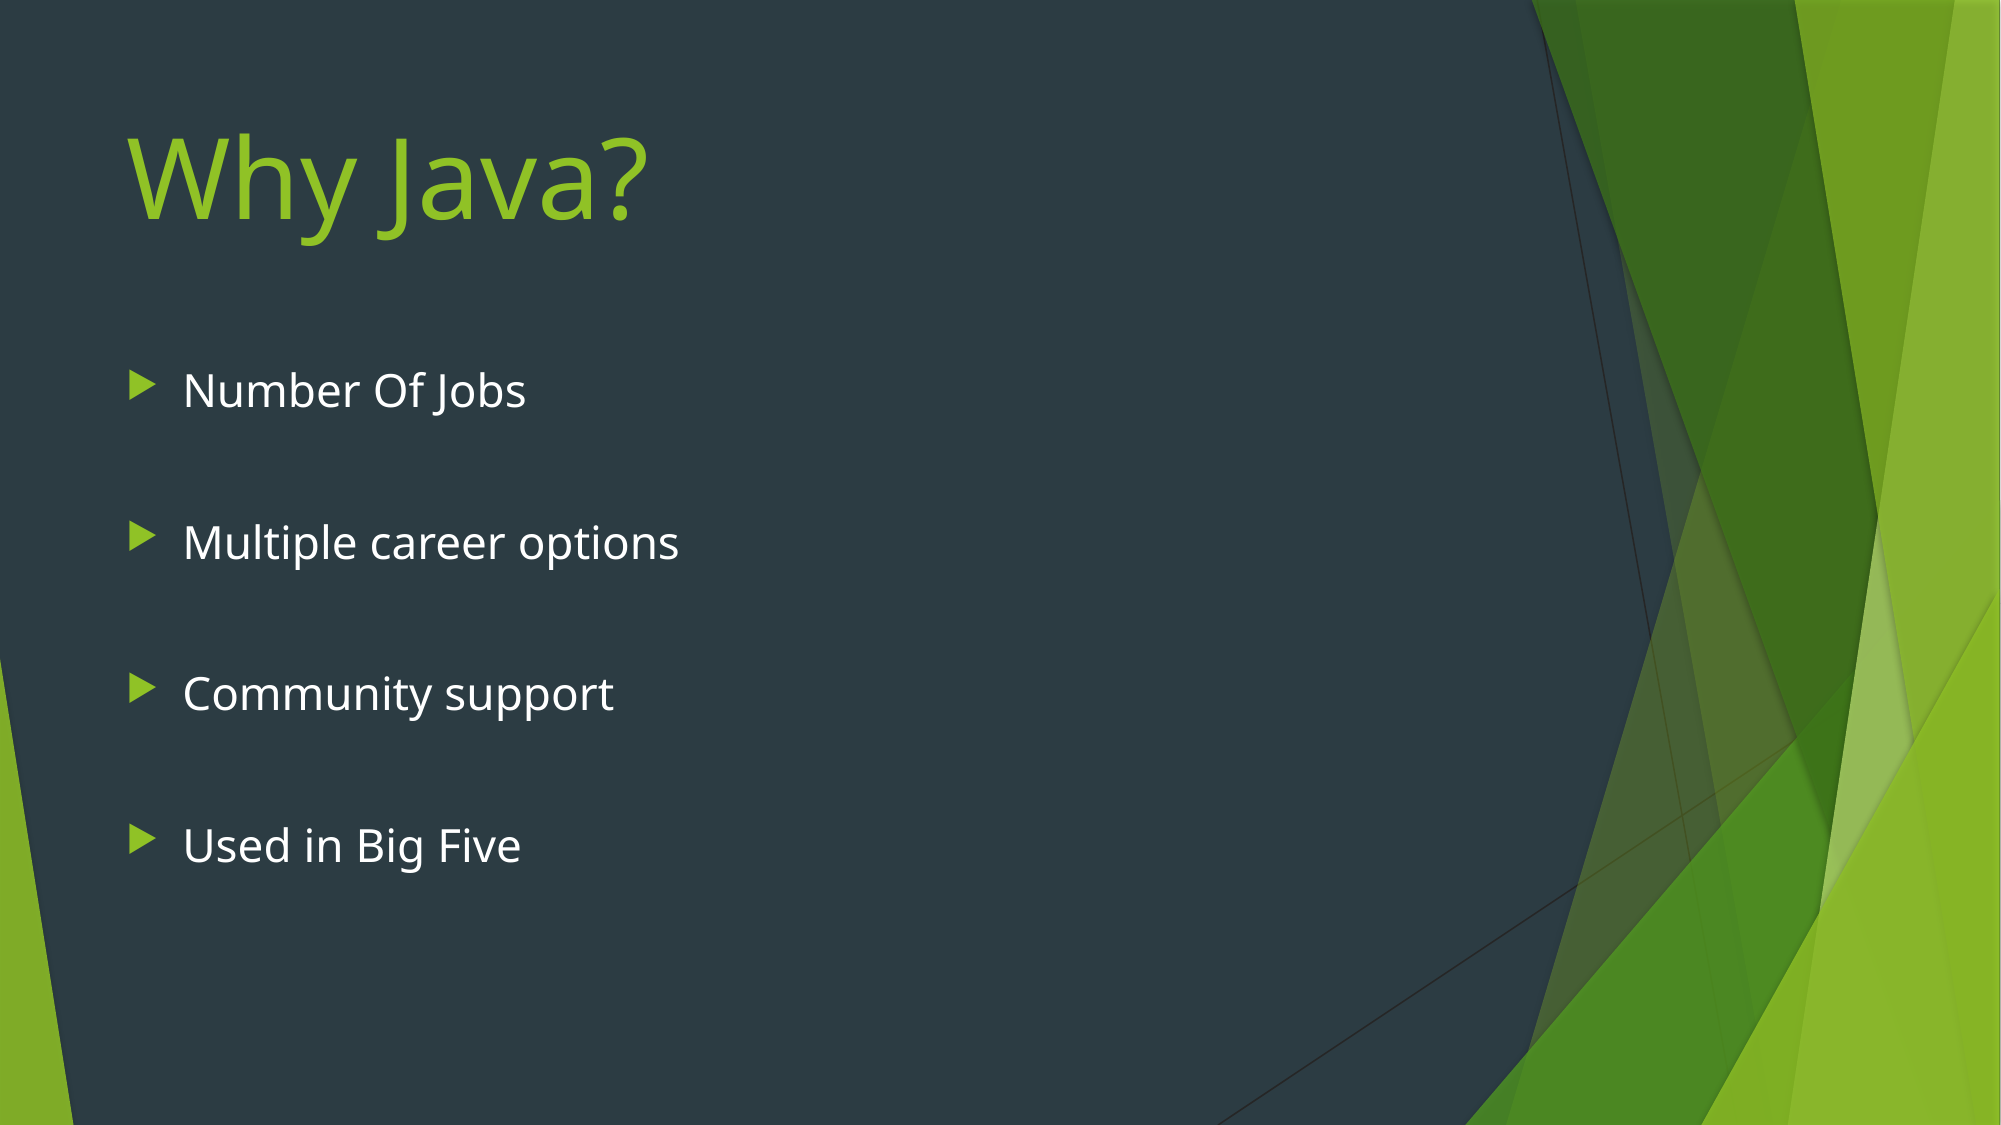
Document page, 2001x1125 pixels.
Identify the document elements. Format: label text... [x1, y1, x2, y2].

list Number Of Jobs Multiple career options Community support Used in Big Five [111, 354, 1522, 992]
title Why Java? [111, 99, 1522, 317]
